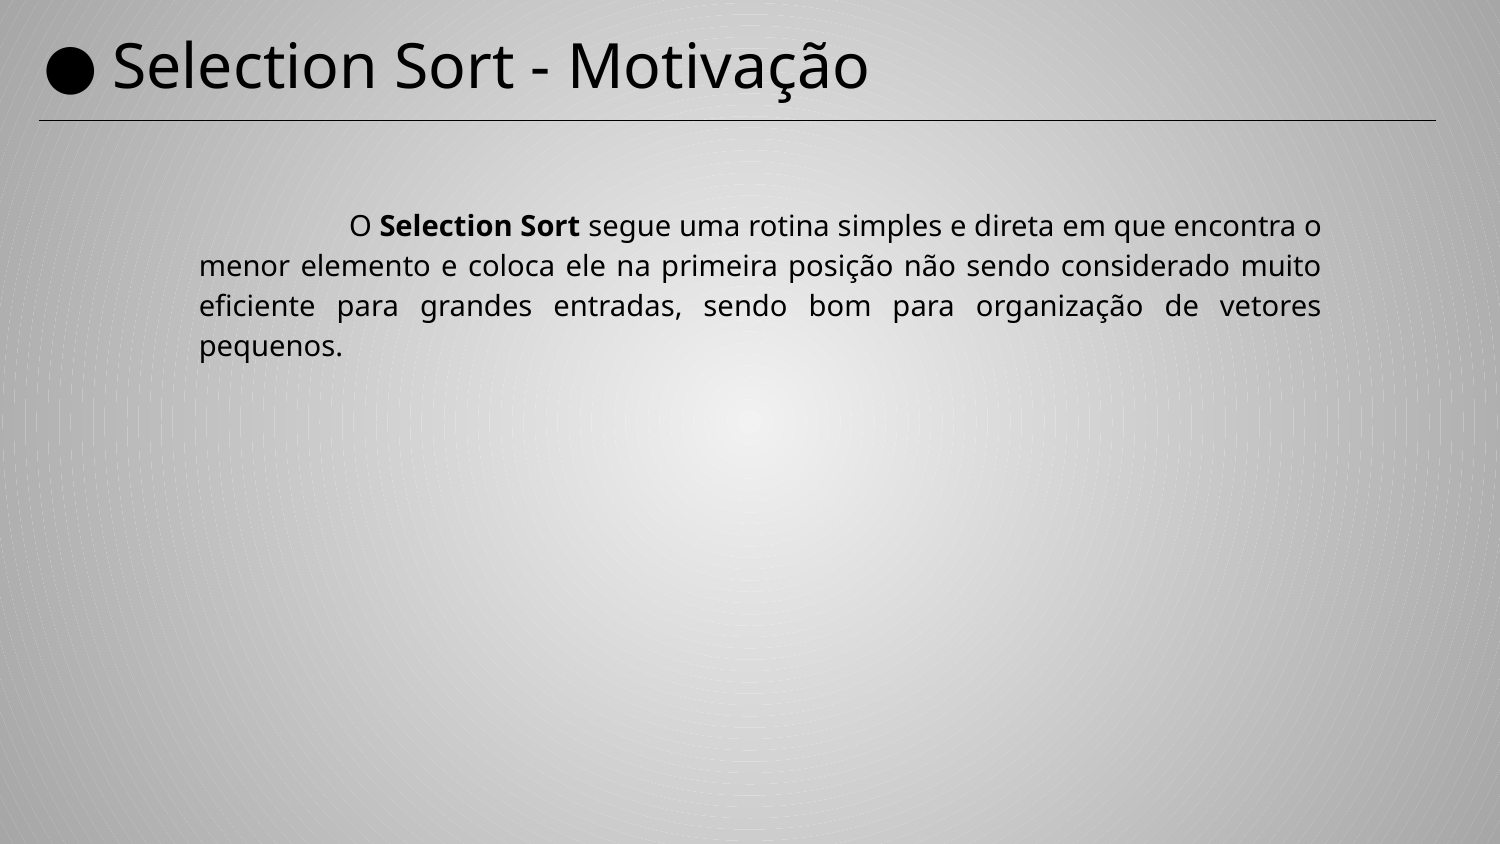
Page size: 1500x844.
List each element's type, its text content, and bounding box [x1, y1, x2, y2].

title Selection Sort - Motivação [22, 10, 1326, 116]
subtitle O Selection Sort segue uma rotina simples e direta em que encontra o menor elemento e coloca ele na primeira posição não sendo considerado muito eficiente para grandes entradas, sendo bom para organização de vetores pequenos. [183, 187, 1338, 679]
